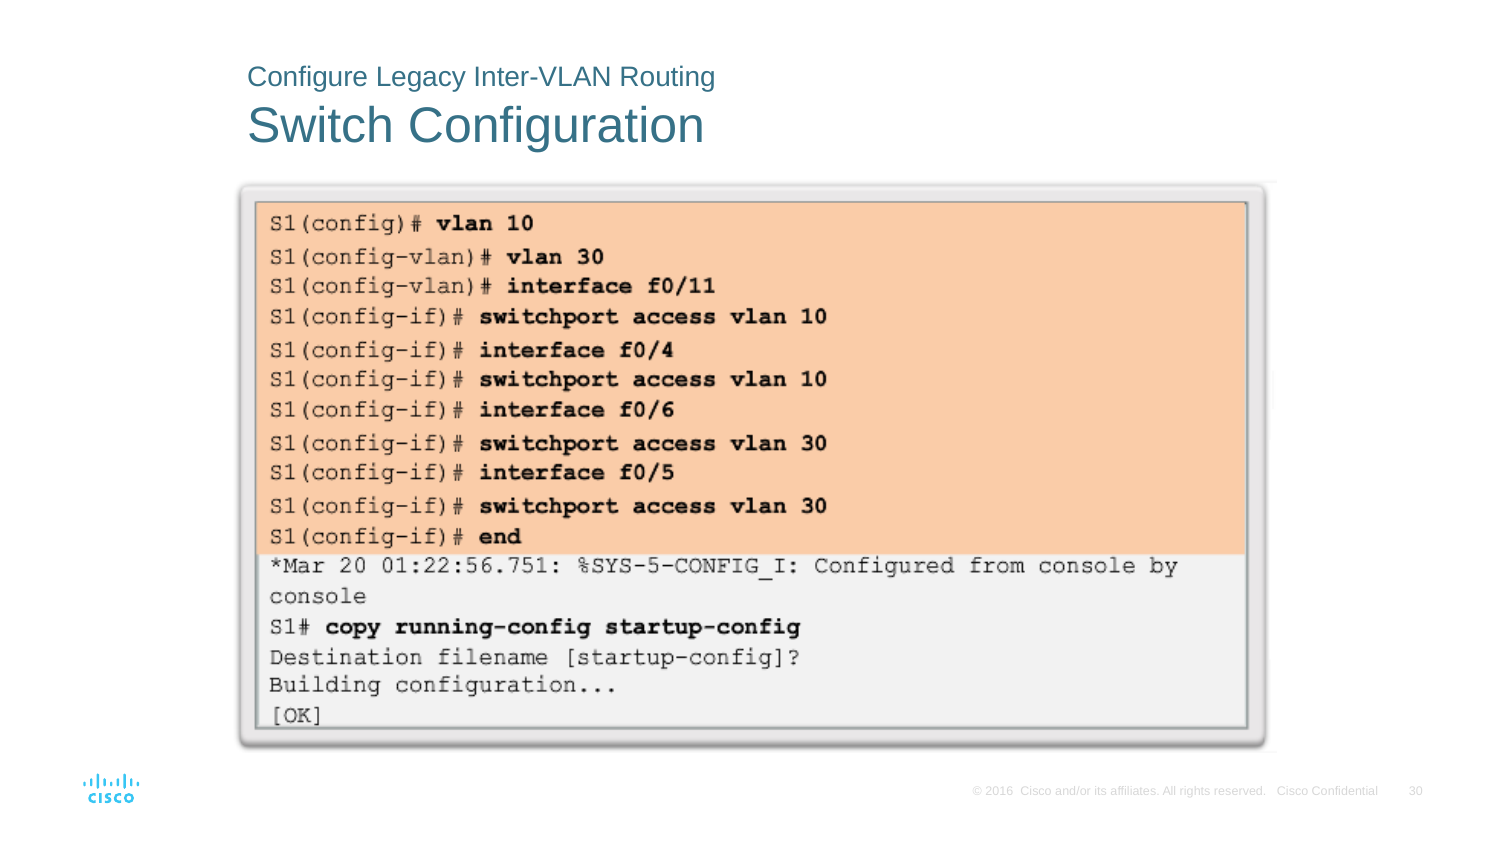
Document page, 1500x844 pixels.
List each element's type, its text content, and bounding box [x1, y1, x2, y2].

picture [232, 176, 1277, 753]
title Configure Legacy Inter-VLAN Routing Switch Configuration [232, 53, 1235, 157]
